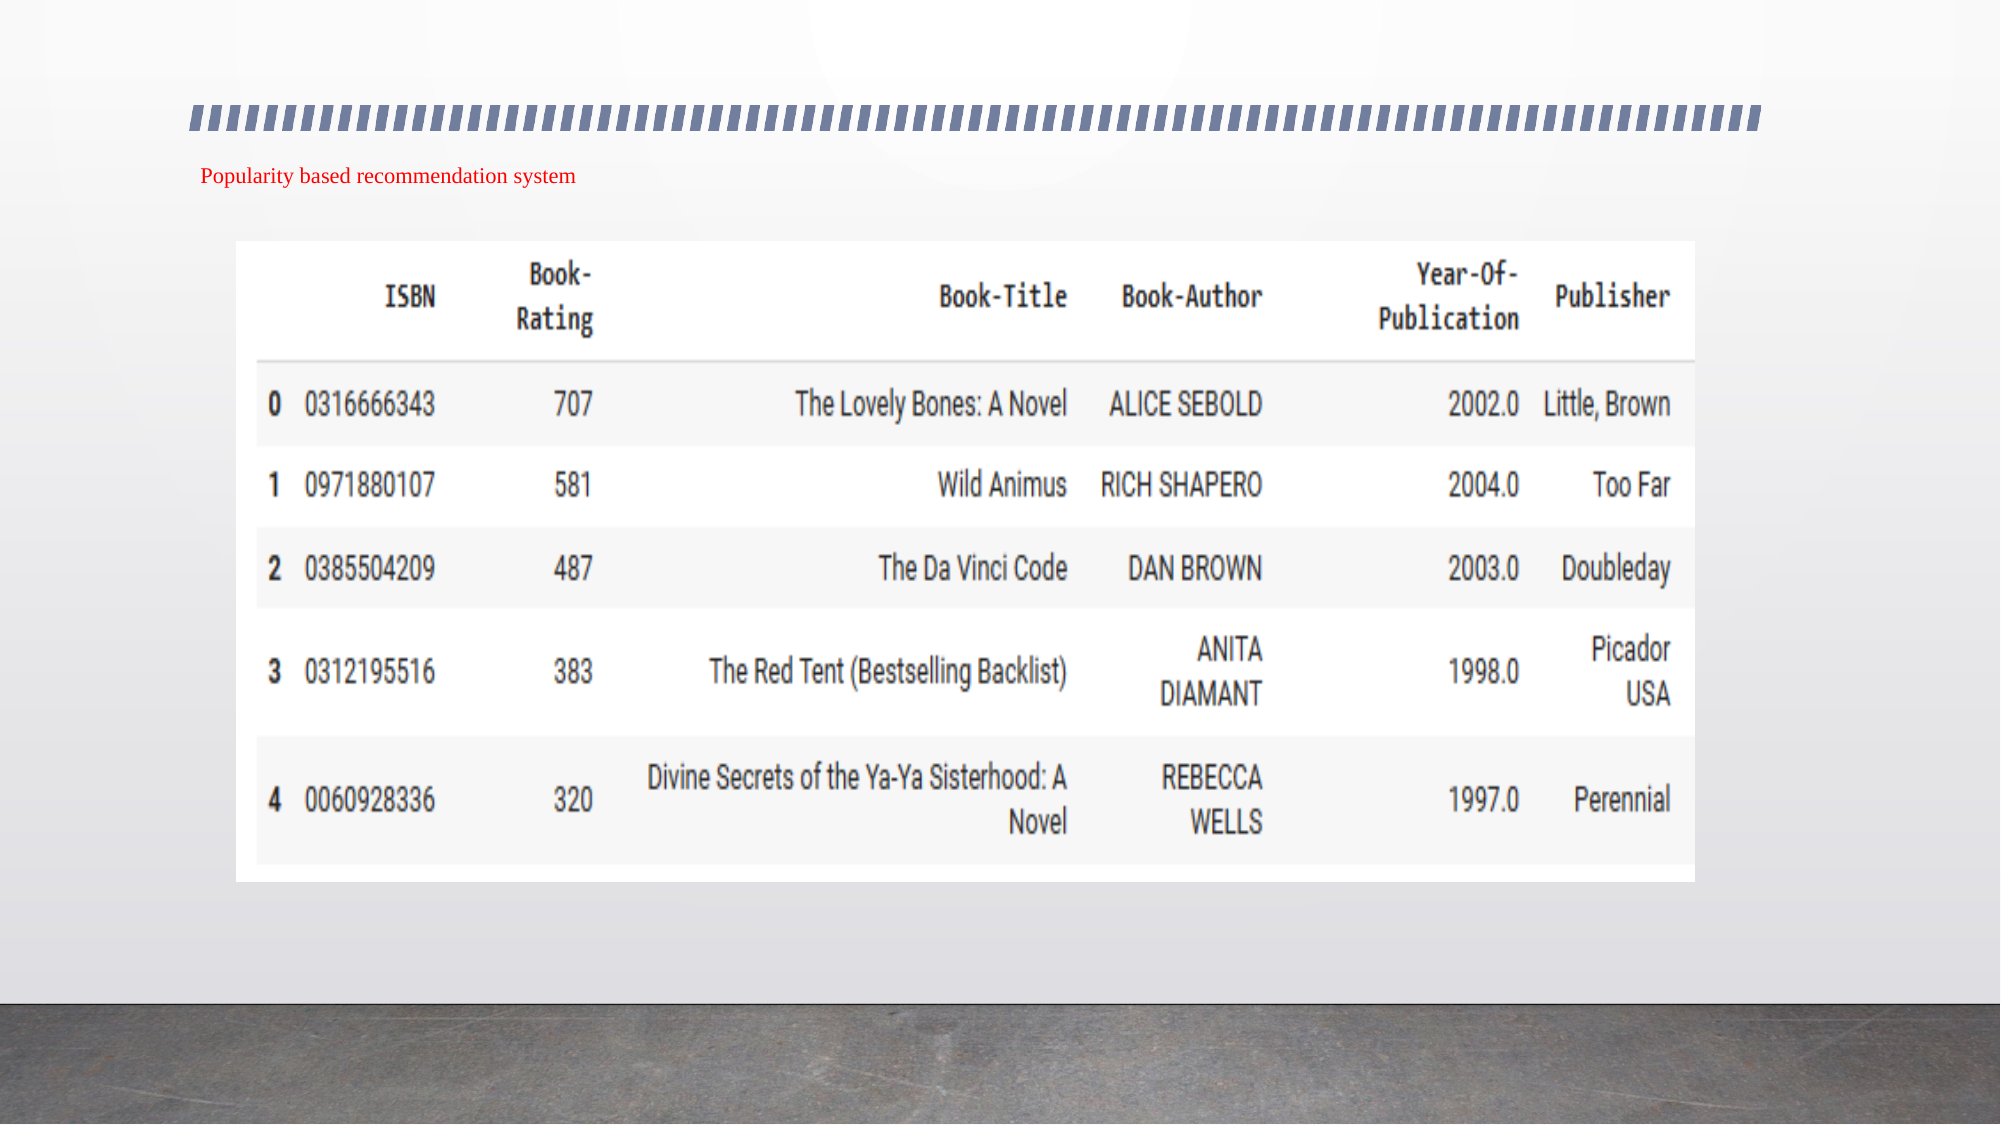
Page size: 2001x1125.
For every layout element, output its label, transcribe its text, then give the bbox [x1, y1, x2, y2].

picture [0, 1004, 2000, 1124]
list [236, 240, 1696, 882]
title Popularity based recommendation system [185, 156, 1761, 229]
